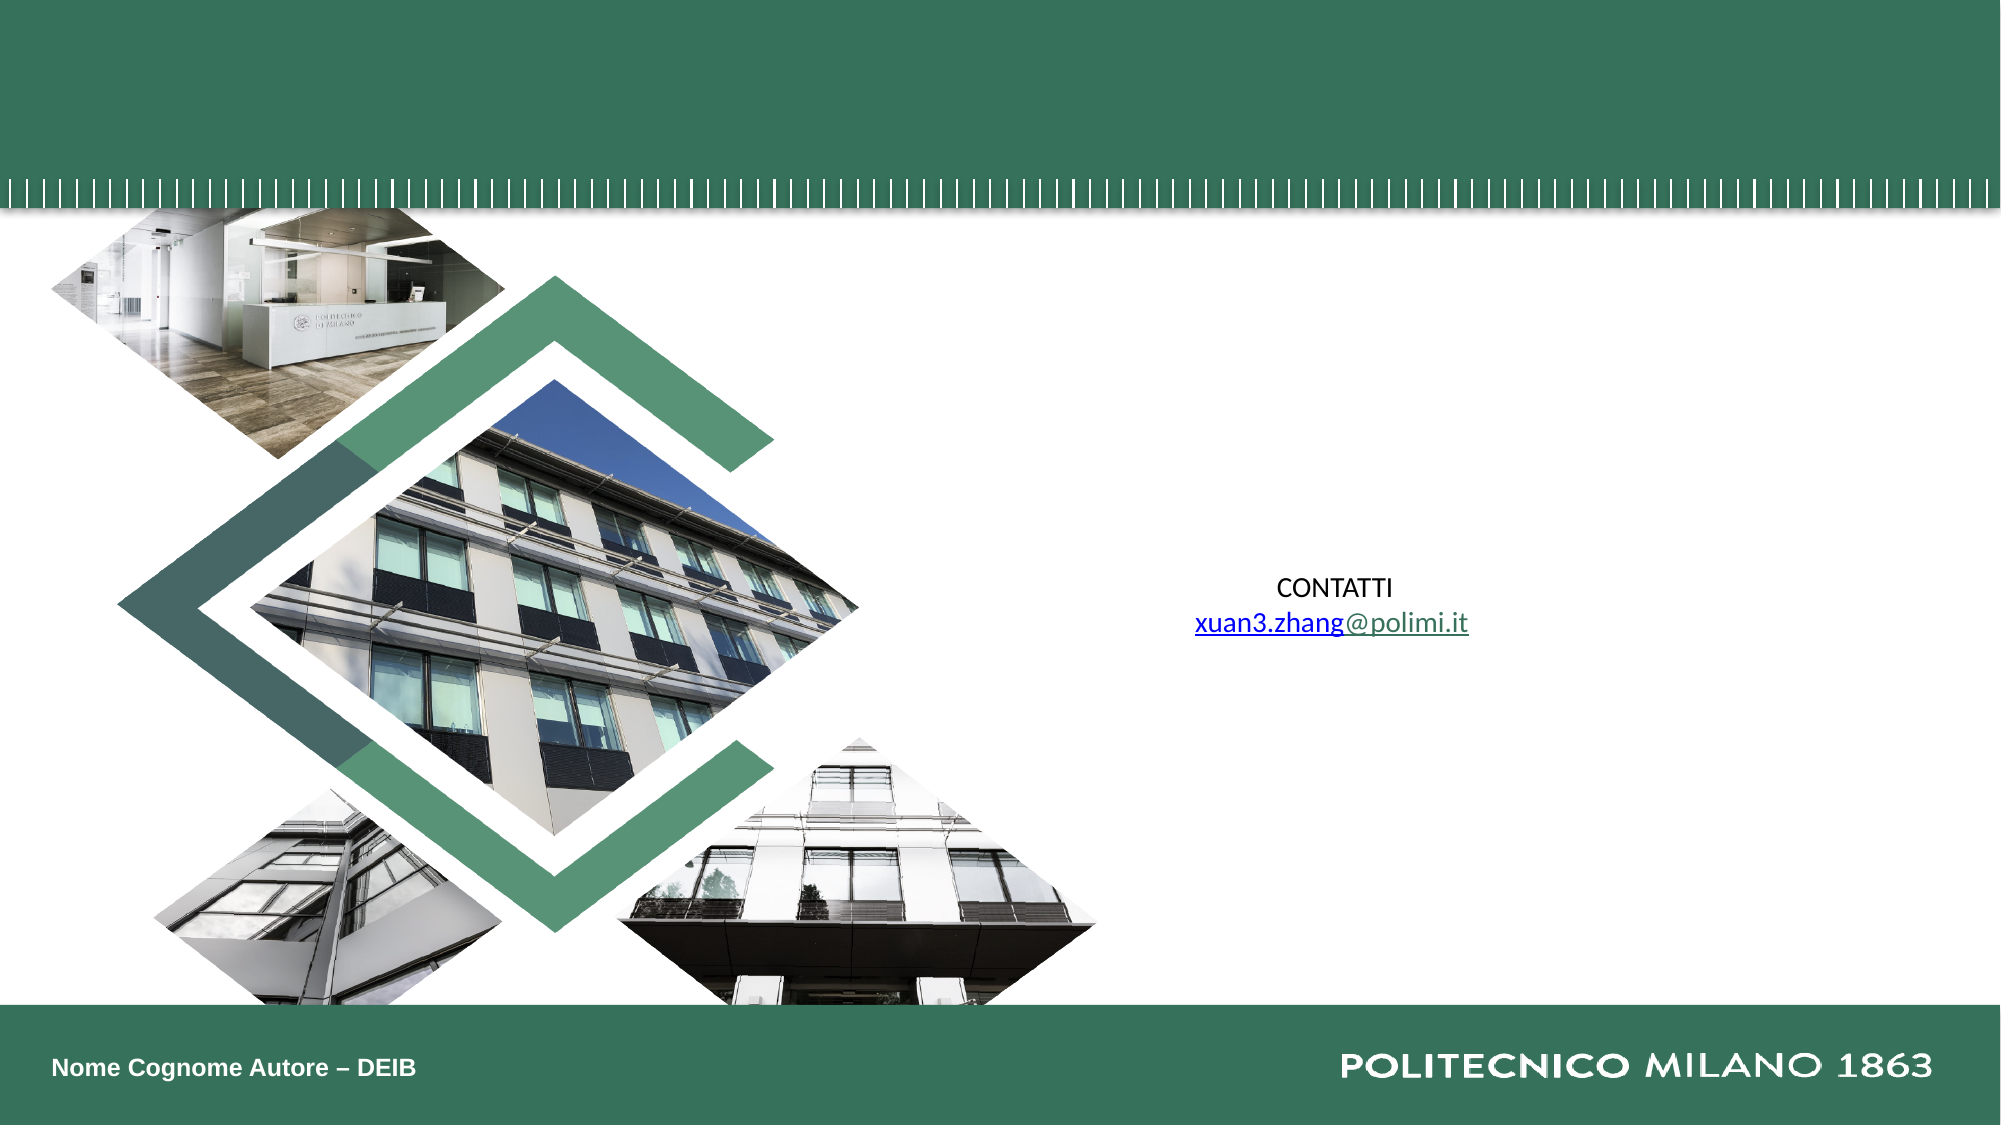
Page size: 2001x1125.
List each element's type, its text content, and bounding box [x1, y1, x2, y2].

picture [0, 209, 1174, 1004]
text_box CONTATTI xuan3.zhang@polimi.it [1039, 561, 1631, 681]
picture [1333, 1041, 1942, 1089]
